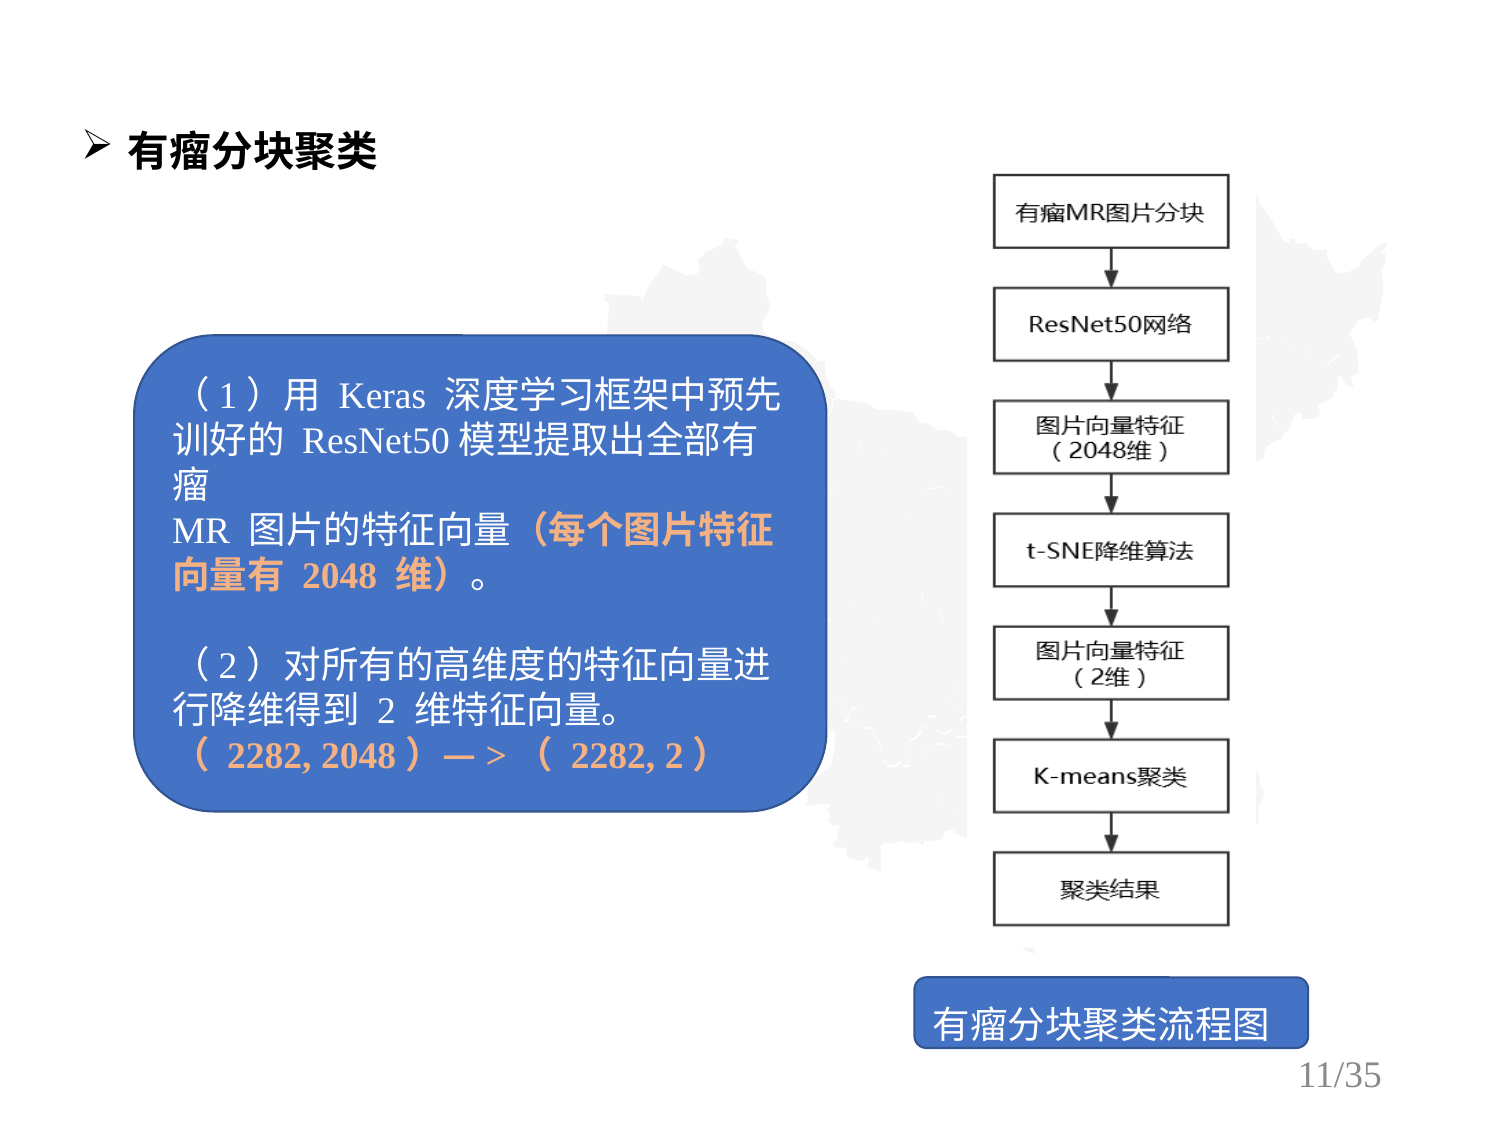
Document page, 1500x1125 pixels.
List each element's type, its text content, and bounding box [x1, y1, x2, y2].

picture [967, 152, 1256, 948]
slide_number 10/35 [1059, 1042, 1397, 1103]
text_box （1）用 Keras 深度学习框架中预先训好的 ResNet50模型提取出全部有瘤 MR 图片的特征向量（每个图片特征向量有 2048 维）。 （2）对所有的高维度的特征向量进行降维得到 2 维特征向量。 （ 2282, 2048）—>（ 2282, 2） [133, 334, 828, 813]
text_box 有瘤分块聚类流程图 [913, 976, 1310, 1050]
text_box 有瘤分块聚类 [66, 92, 1381, 183]
